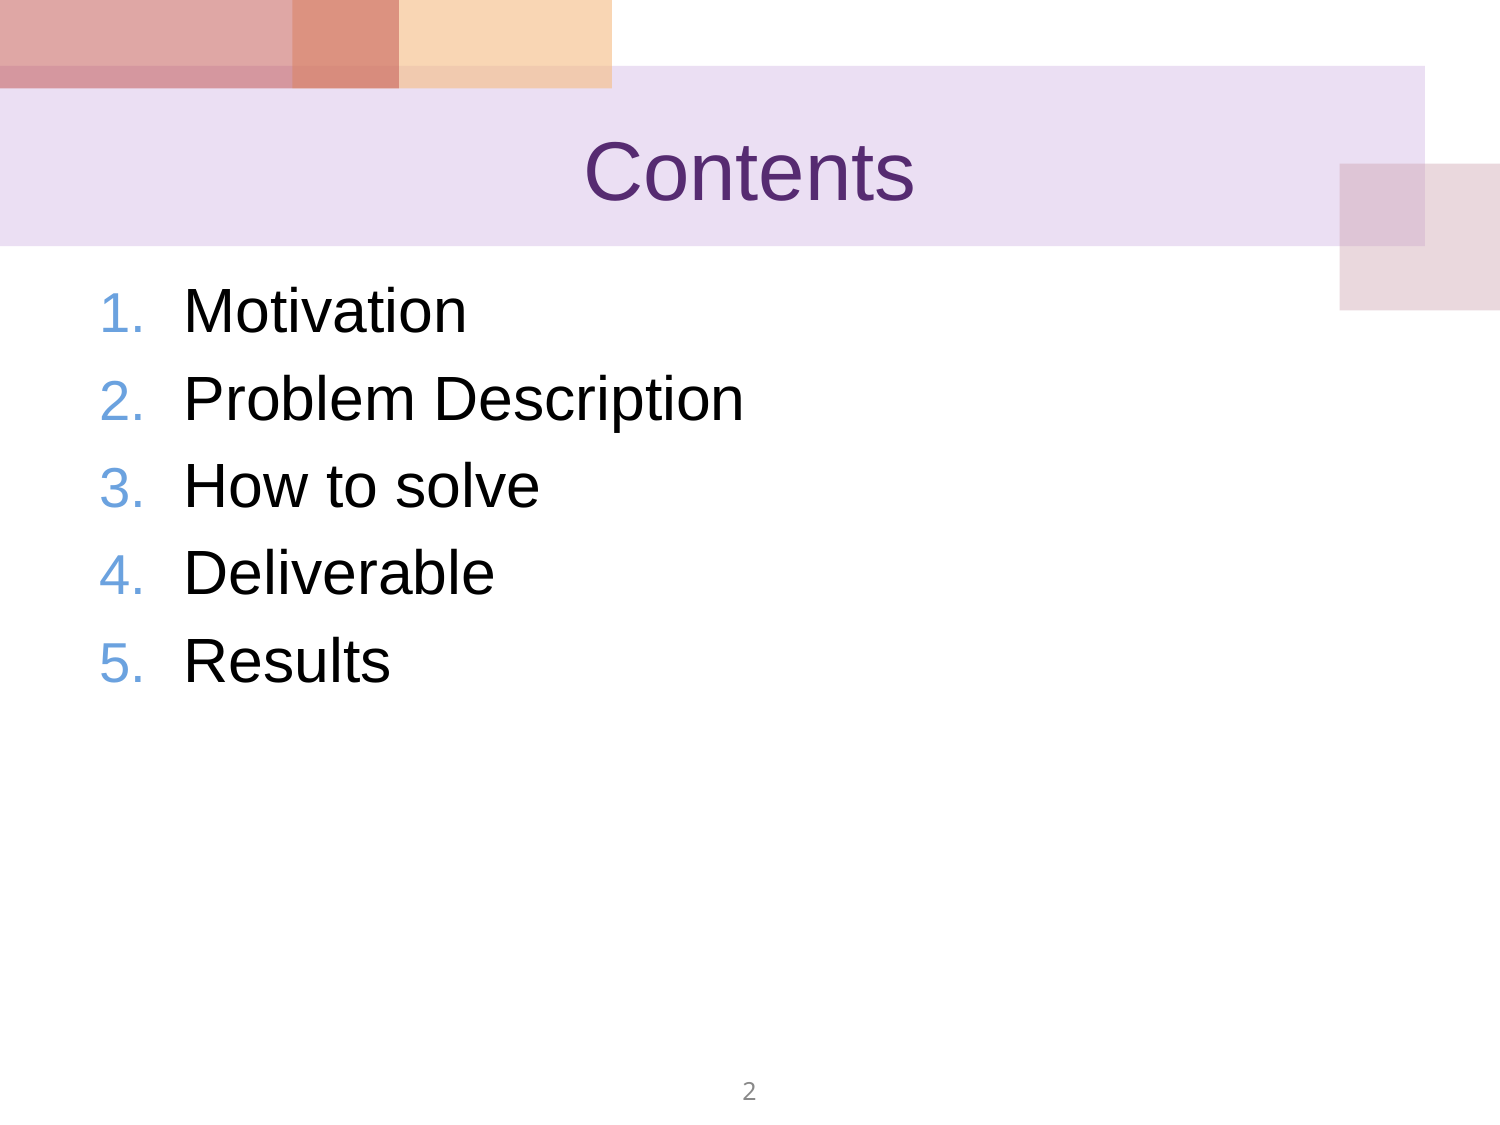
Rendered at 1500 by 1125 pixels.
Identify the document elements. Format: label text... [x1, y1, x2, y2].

slide_number 2 [574, 1072, 925, 1113]
title Contents [75, 88, 1425, 247]
list Motivation Problem Description How to solve Deliverable Results [75, 262, 1425, 1005]
